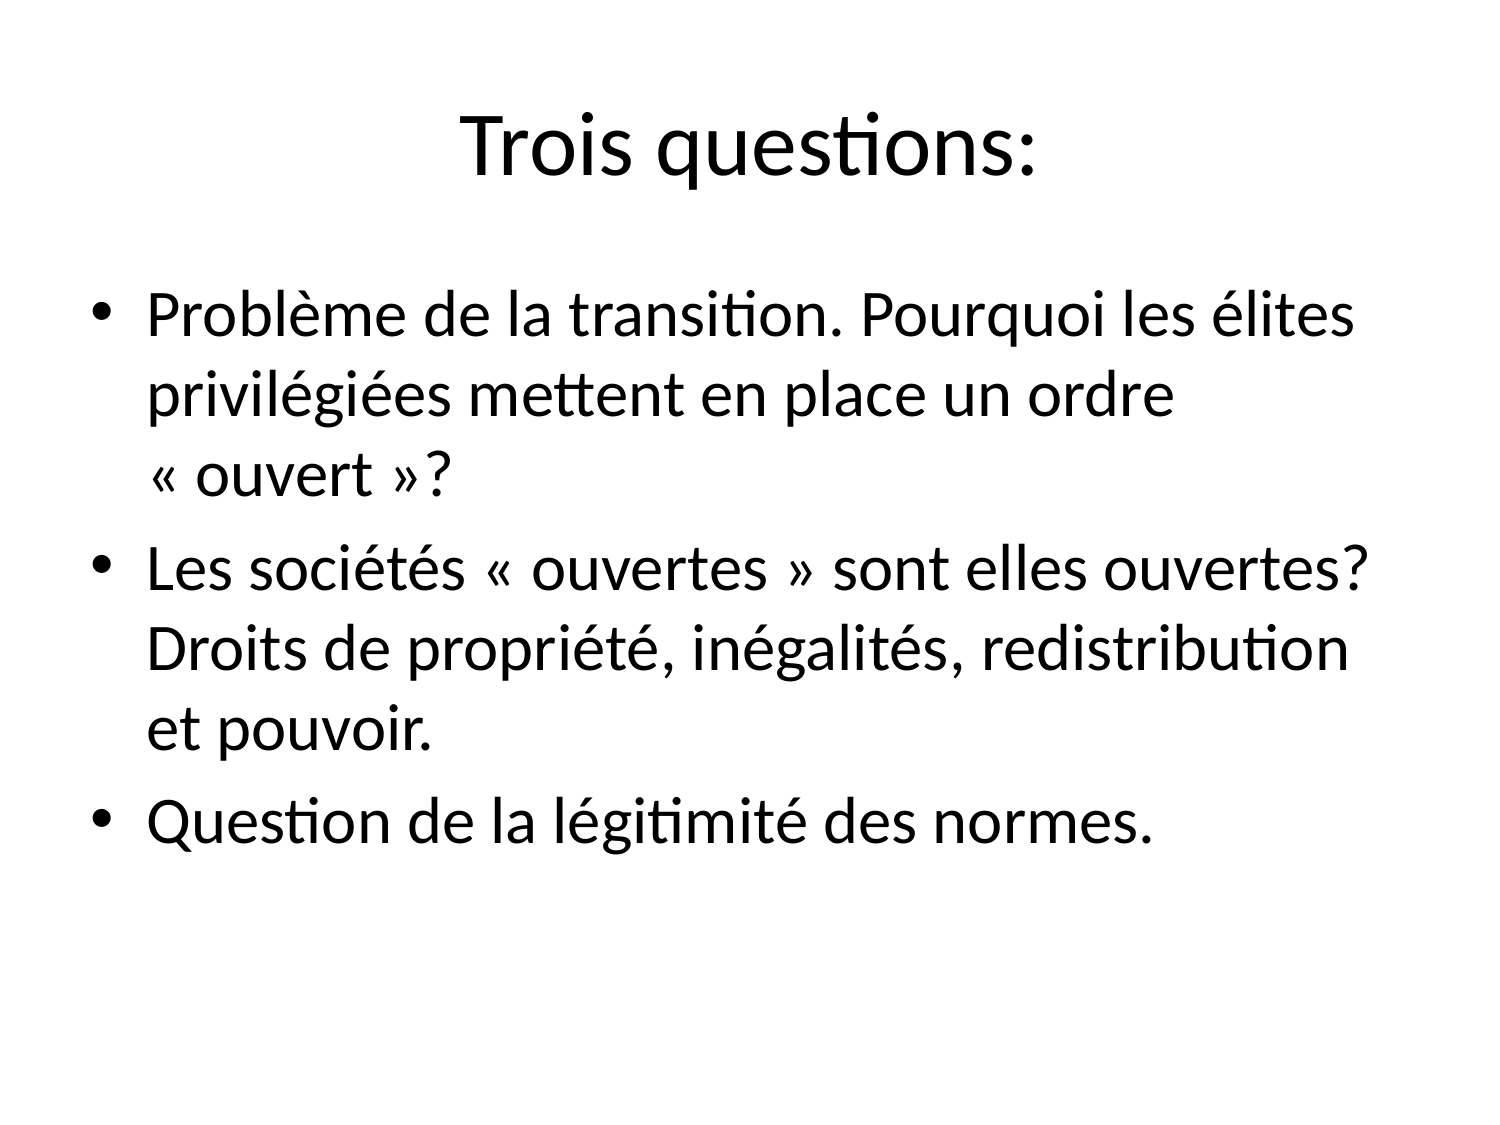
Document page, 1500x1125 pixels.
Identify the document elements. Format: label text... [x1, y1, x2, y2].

list Problème de la transition. Pourquoi les élites privilégiées mettent en place un ordre « ouvert »? Les sociétés « ouvertes » sont elles ouvertes? Droits de propriété, inégalités, redistribution et pouvoir. Question de la légitimité des normes. [75, 262, 1425, 1005]
title Trois questions: [75, 45, 1425, 233]
